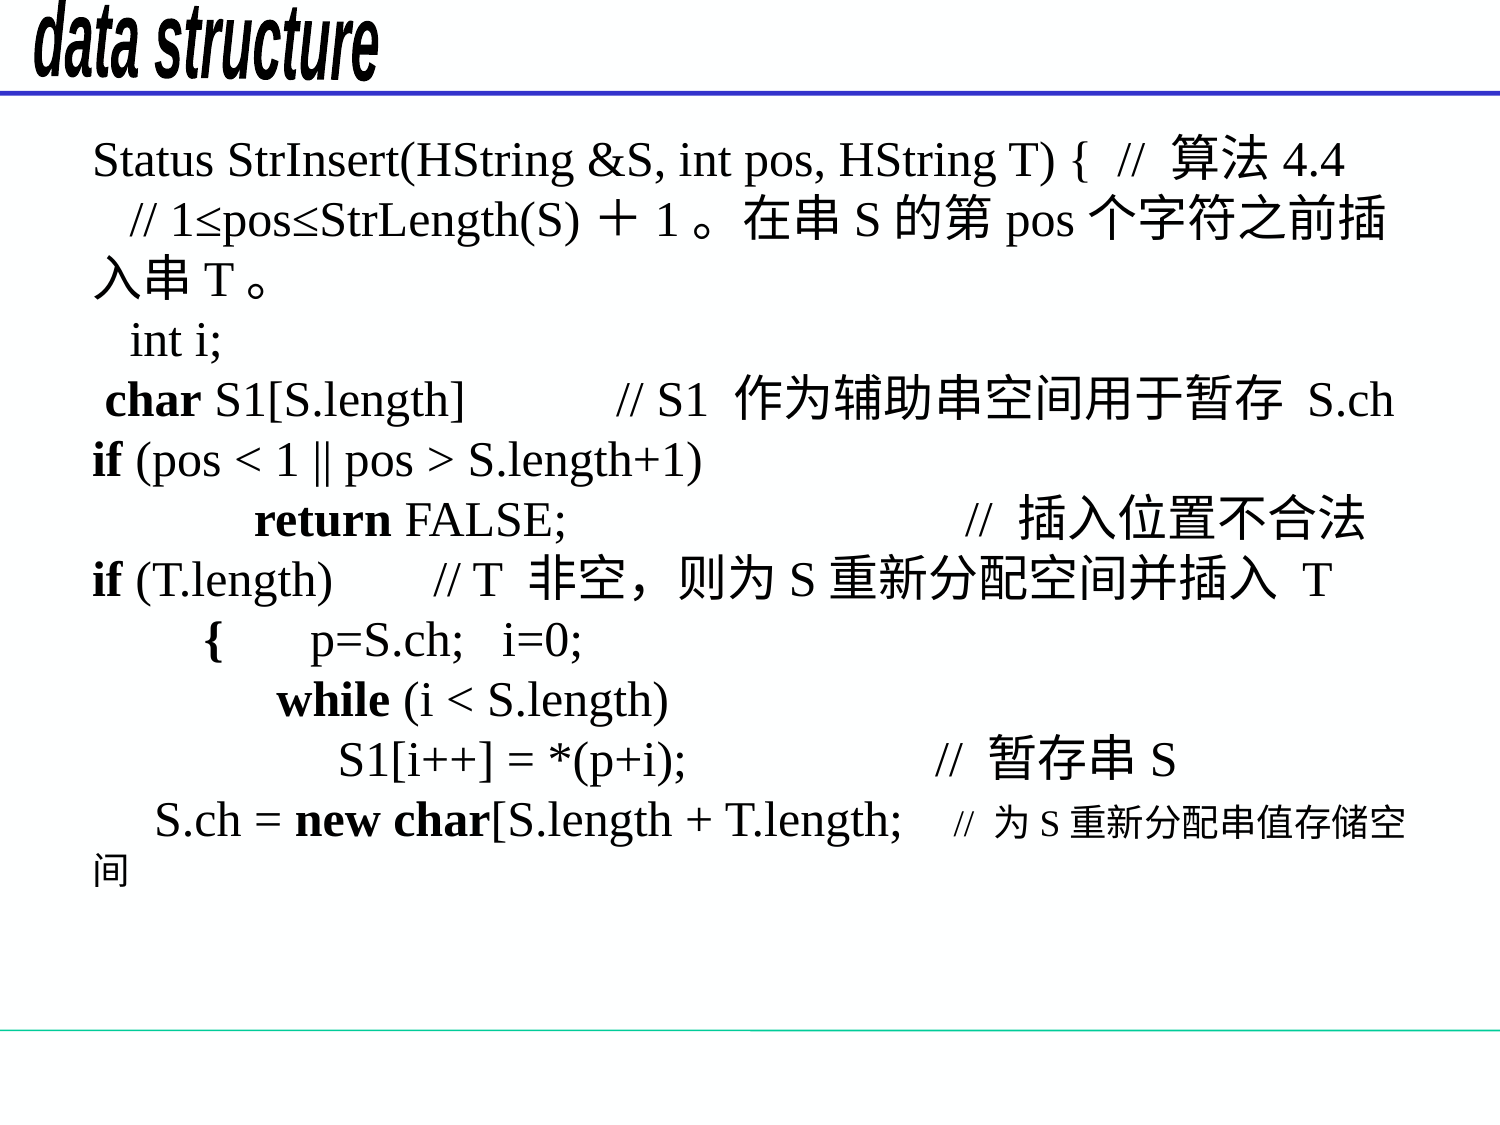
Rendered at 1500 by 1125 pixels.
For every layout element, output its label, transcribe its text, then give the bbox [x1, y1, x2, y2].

text_box Status StrInsert(HString &S, int pos, HString T) { // 算法4.4 // 1≤pos≤StrLength(S)＋1。在串S的第pos个字符之前插入串T。 int i; char S1[S.length] // S1 作为辅助串空间用于暂存 S.ch if (pos < 1 || pos > S.length+1) return FALSE; // 插入位置不合法 if (T.length) // T 非空，则为S重新分配空间并插入 T { p=S.ch; i=0; while (i < S.length) S1[i++] = *(p+i); // 暂存串S S.ch = new char[S.length + T.length; // 为S重新分配串值存储空间 [77, 119, 1433, 944]
footer [77, 1023, 698, 1099]
